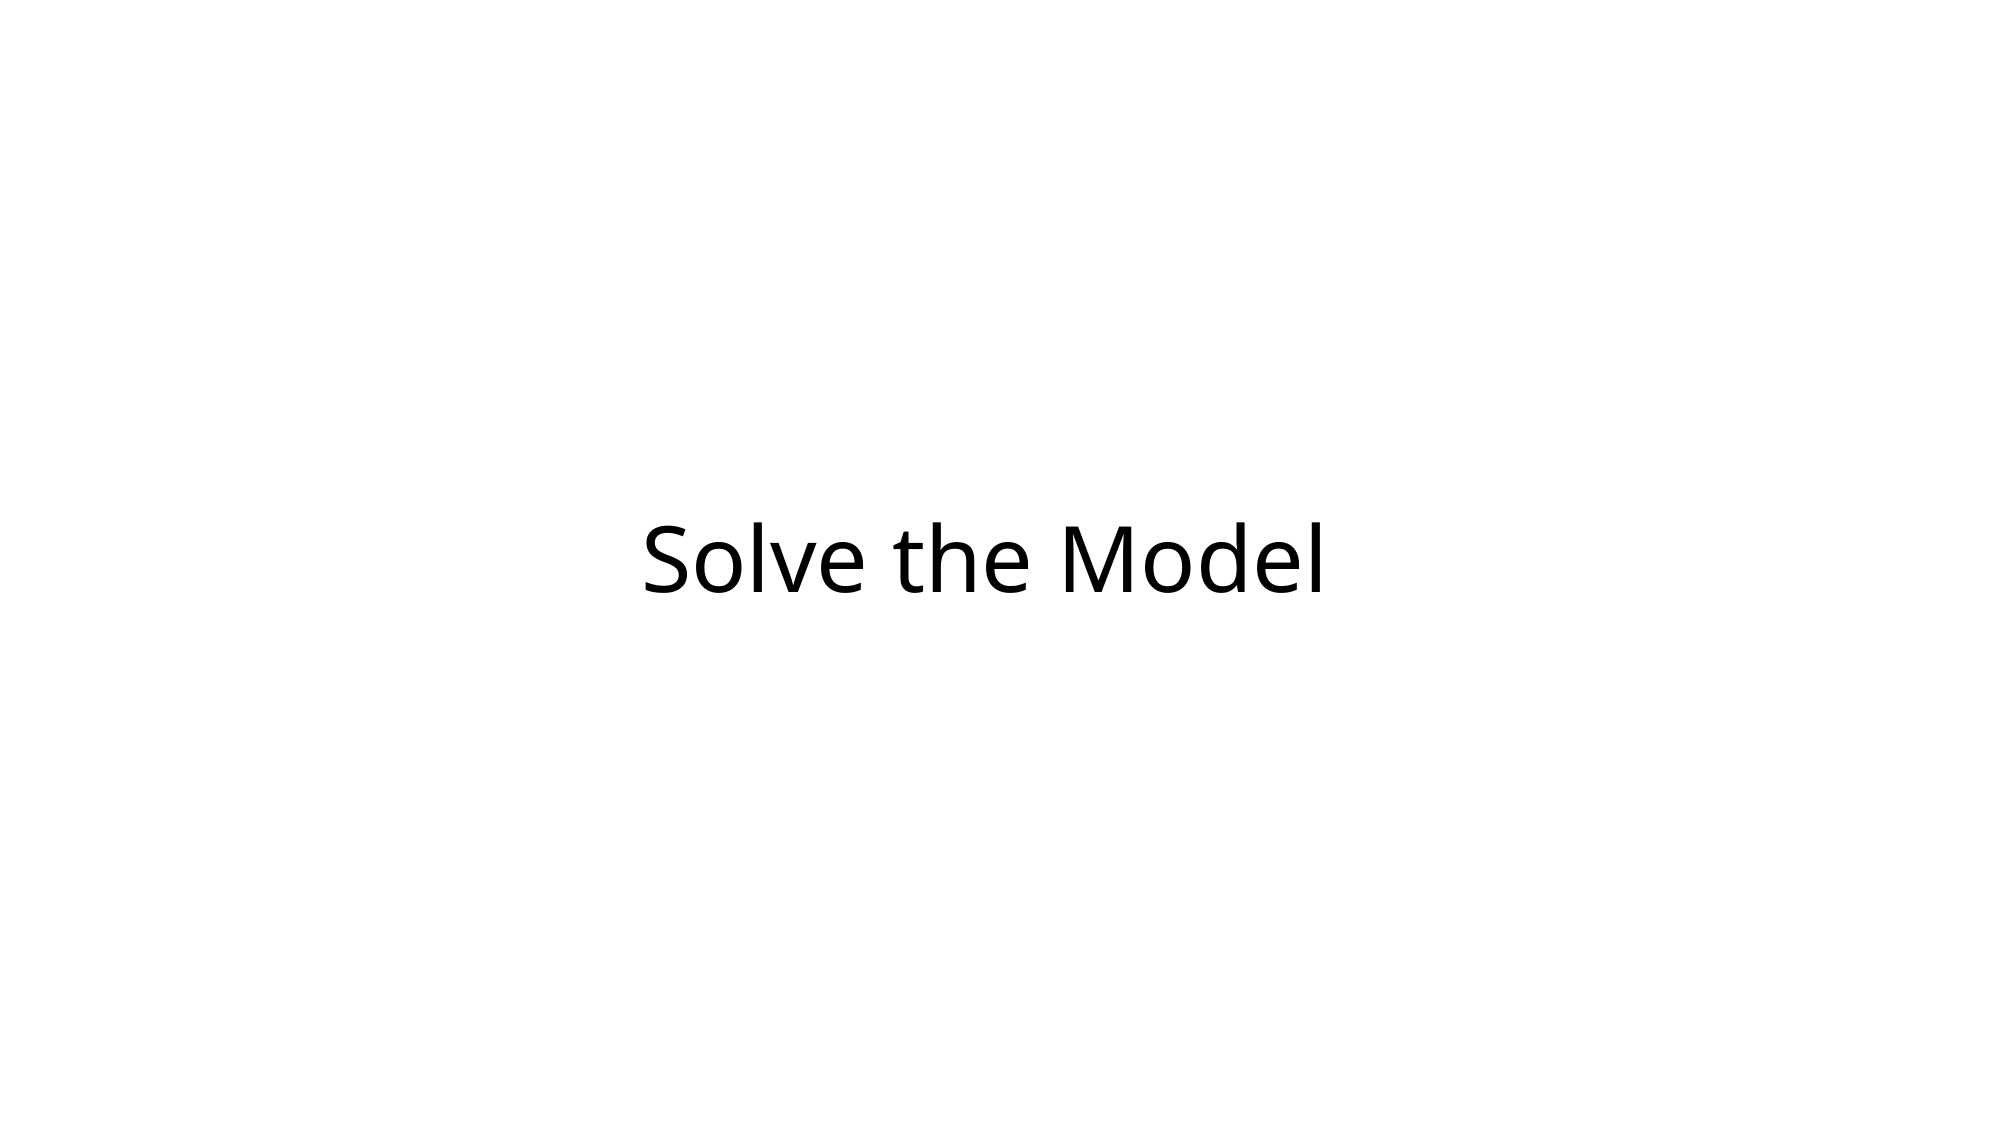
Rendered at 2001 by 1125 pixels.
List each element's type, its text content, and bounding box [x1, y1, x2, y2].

title Solve the Model [122, 453, 1848, 672]
